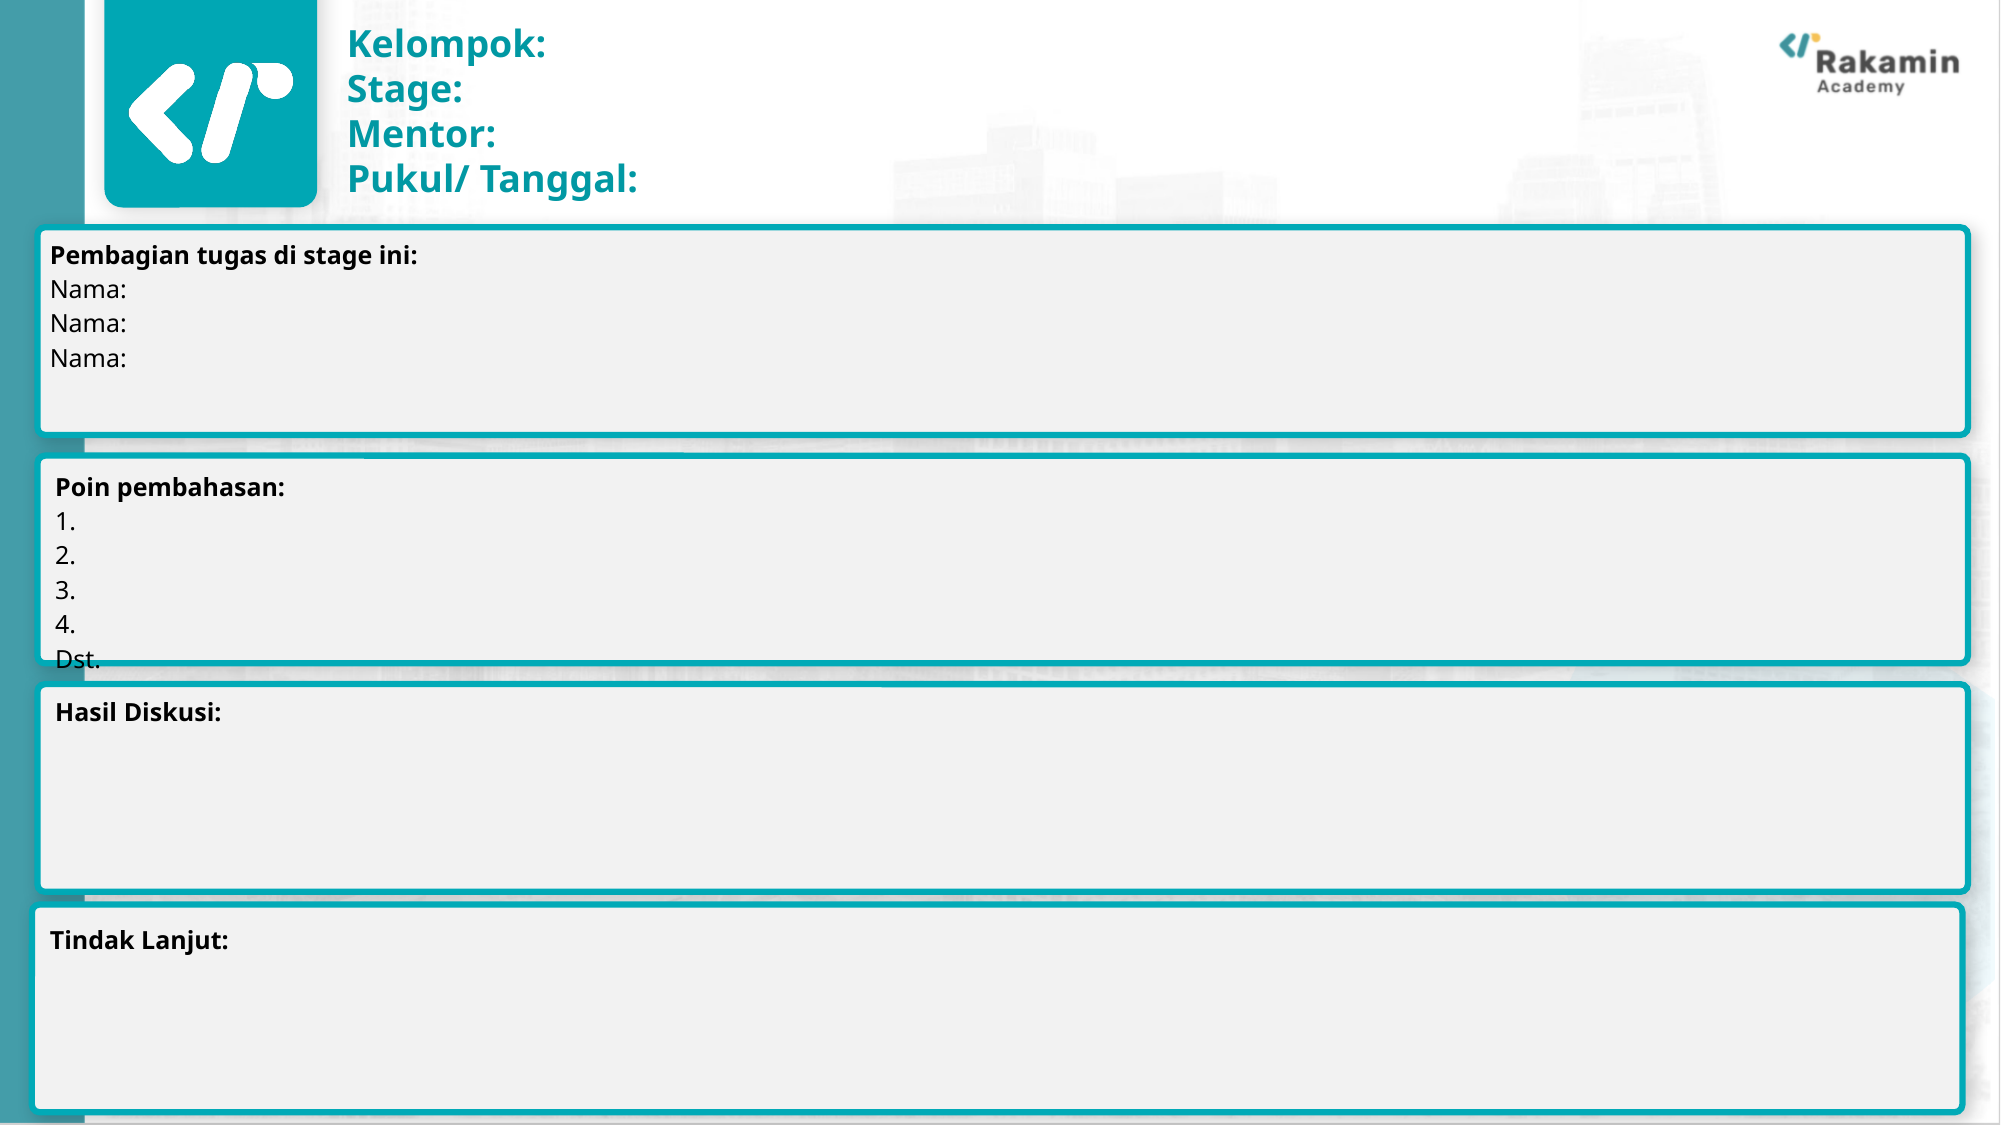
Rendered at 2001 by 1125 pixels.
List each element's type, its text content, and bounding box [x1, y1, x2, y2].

text_box Hasil Diskusi: [40, 684, 1490, 861]
text_box Poin pembahasan: 1. 2. 3. 4. Dst. [40, 459, 1966, 648]
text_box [96, 0, 325, 208]
text_box Tindak Lanjut: [34, 912, 1490, 1089]
text_box [37, 686, 1490, 892]
text_box Pembagian tugas di stage ini: Nama: Nama: Nama: [34, 227, 1960, 404]
text_box [31, 904, 1963, 1113]
text_box [37, 227, 1968, 435]
text_box Kelompok: Stage: Mentor: Pukul/ Tanggal: [331, 12, 1963, 215]
picture [0, 0, 2001, 1125]
text_box [37, 455, 1968, 664]
